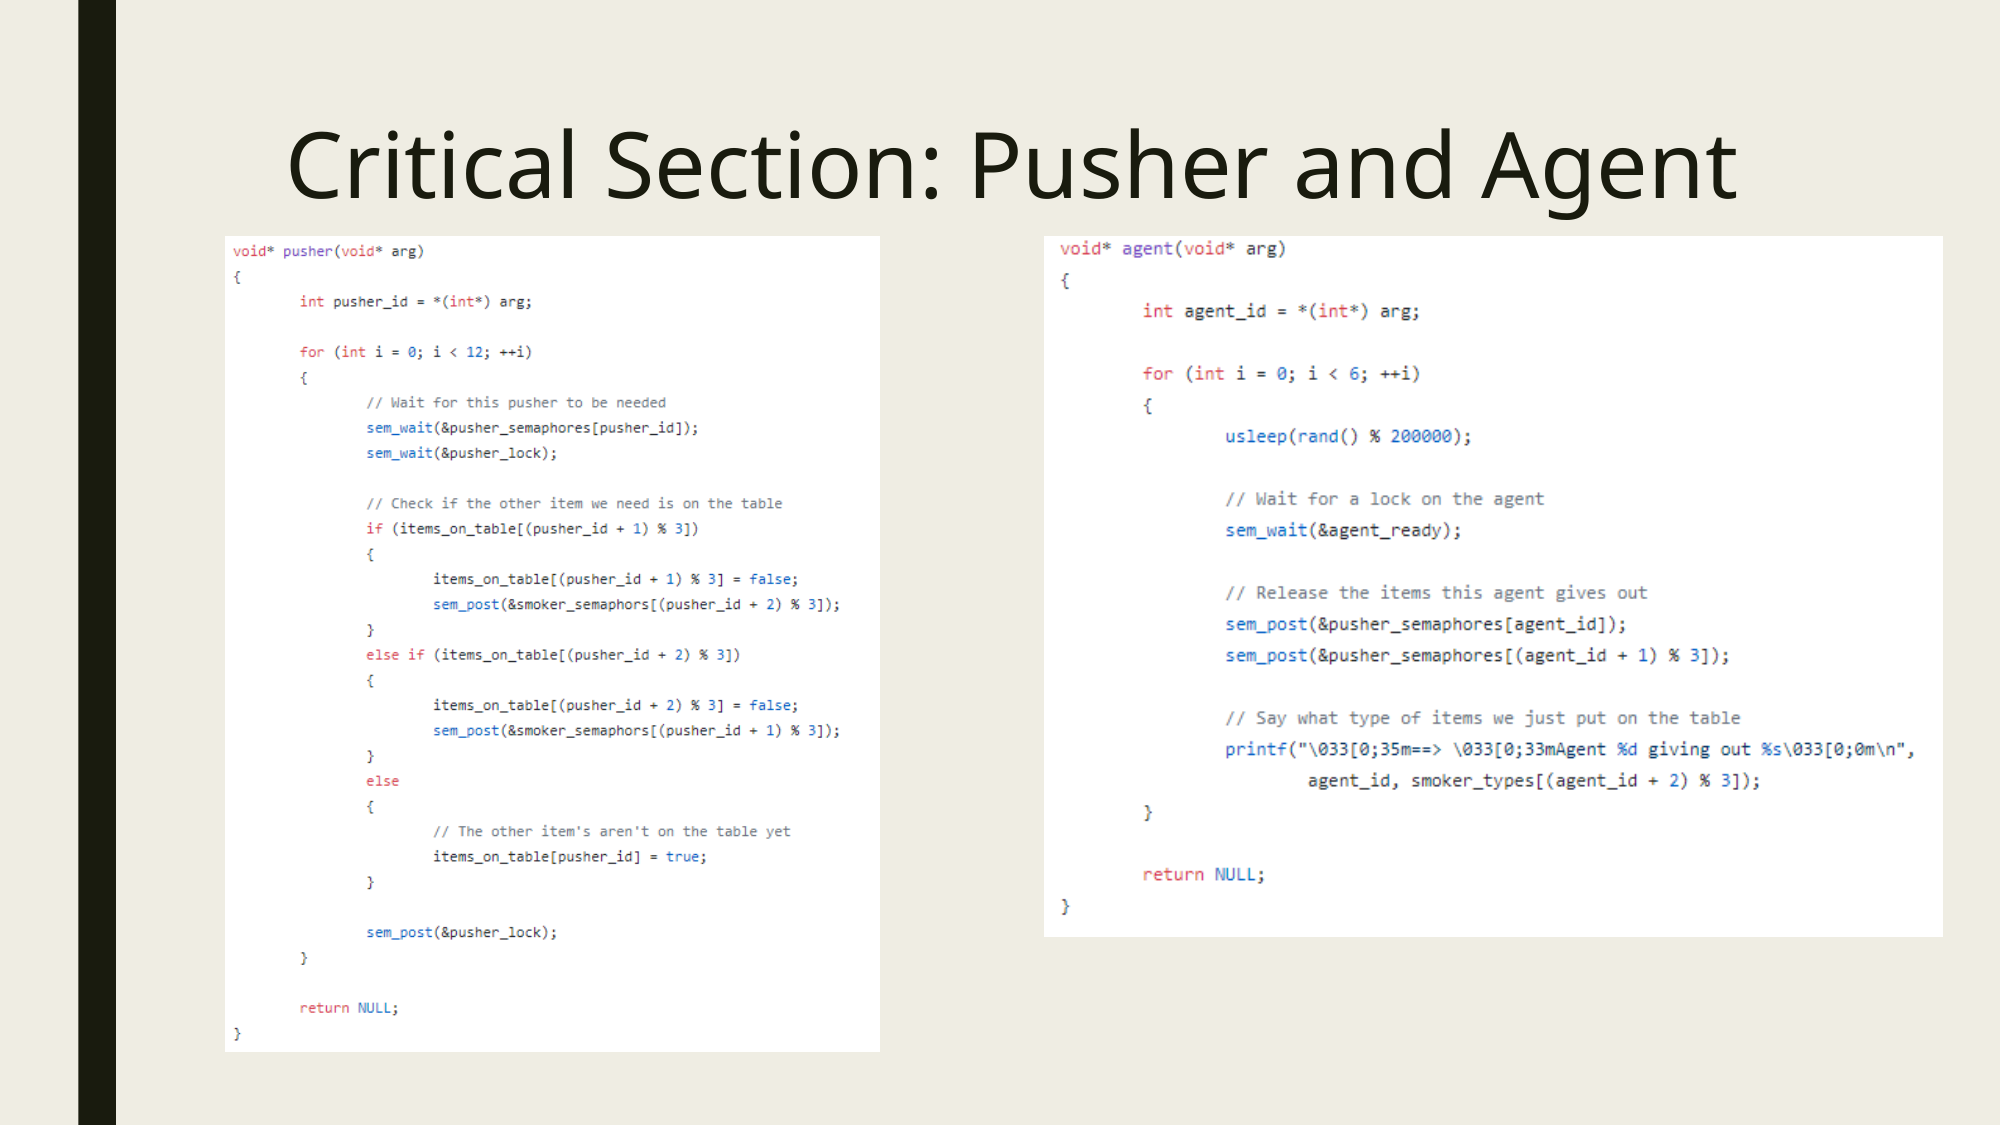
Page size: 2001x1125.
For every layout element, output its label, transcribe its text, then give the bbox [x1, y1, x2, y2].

picture [1044, 236, 1943, 937]
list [224, 236, 880, 1052]
title Critical Section: Pusher and Agent [225, 112, 1800, 237]
